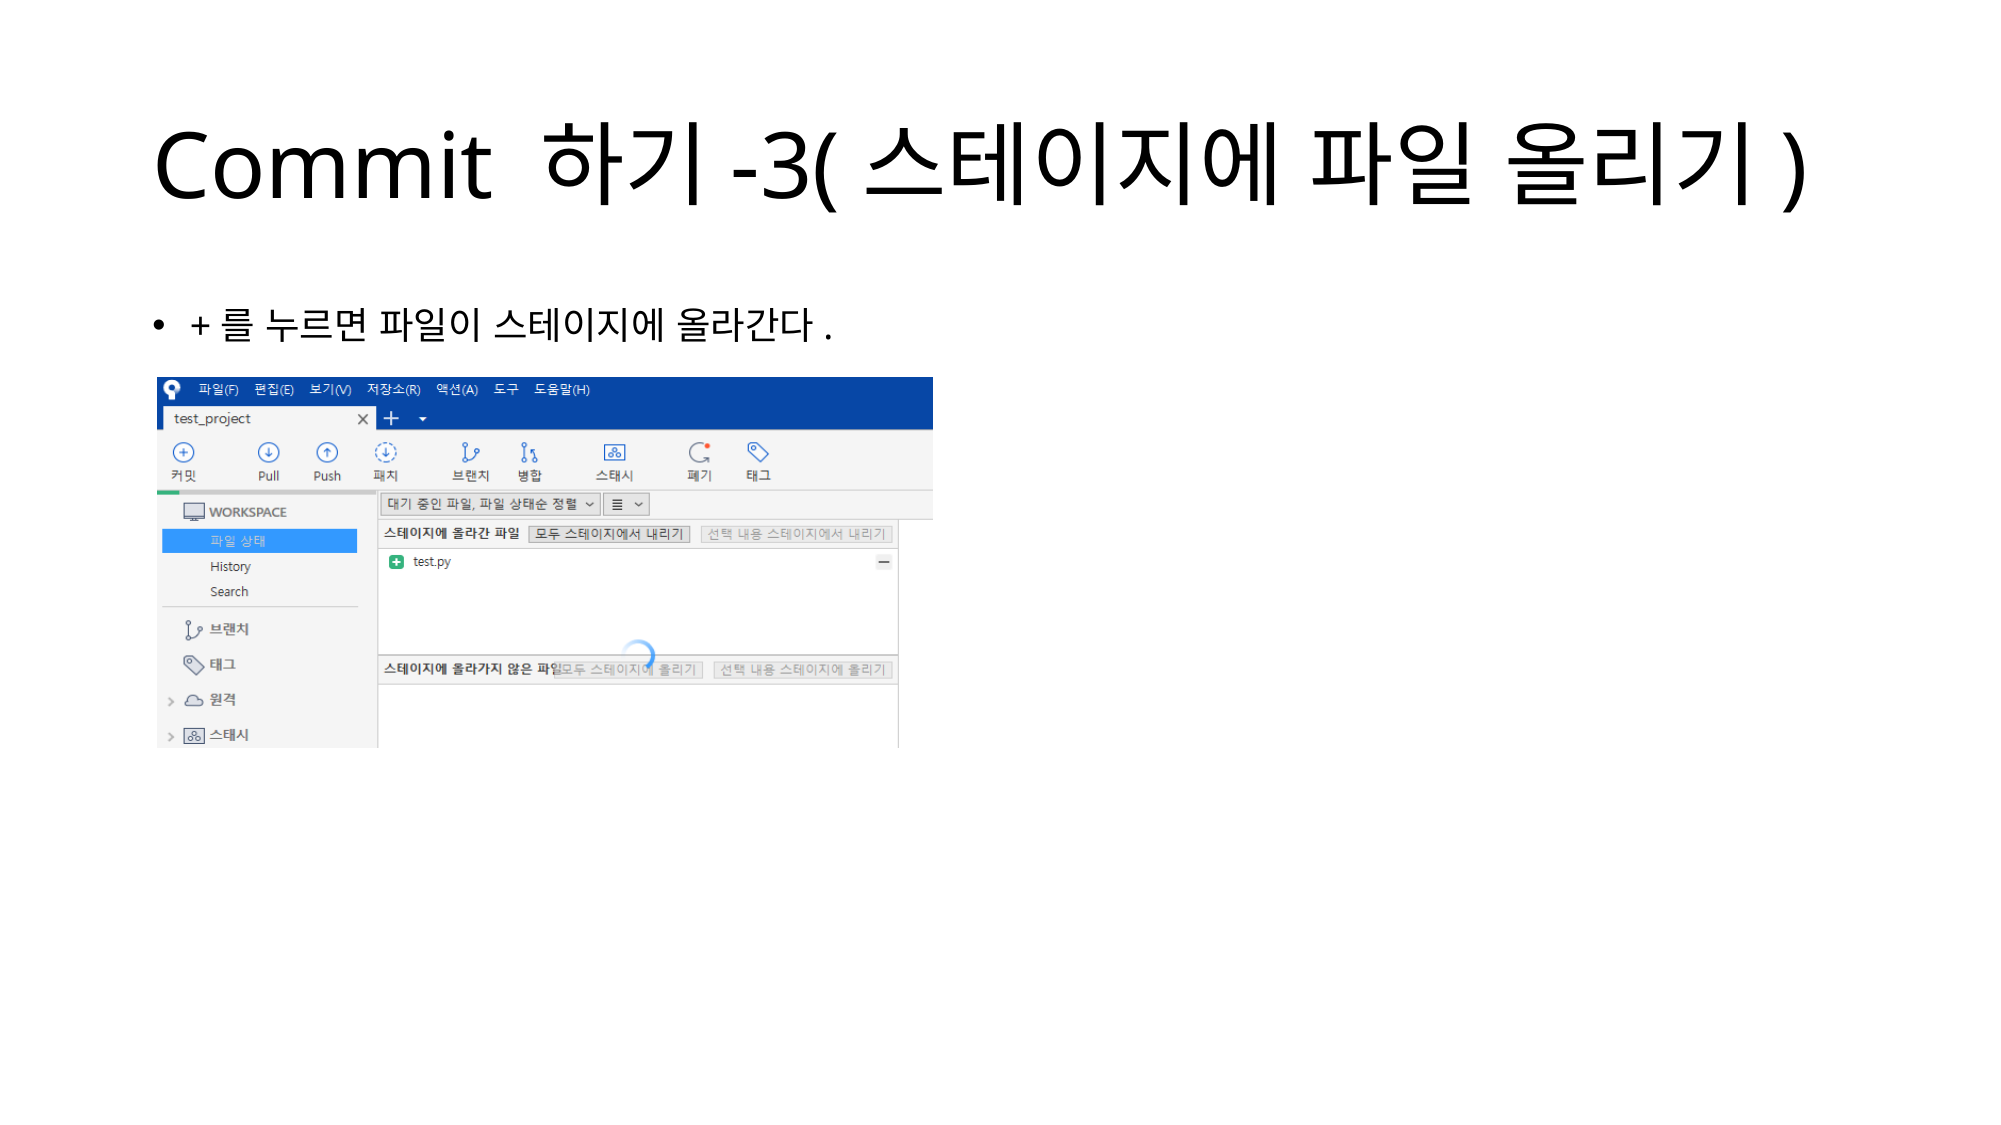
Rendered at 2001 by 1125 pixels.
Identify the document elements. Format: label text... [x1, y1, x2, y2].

title Commit 하기-3(스테이지에 파일 올리기) [137, 59, 1863, 278]
list +를 누르면 파일이 스테이지에 올라간다. [137, 299, 1863, 1014]
picture [156, 377, 933, 748]
